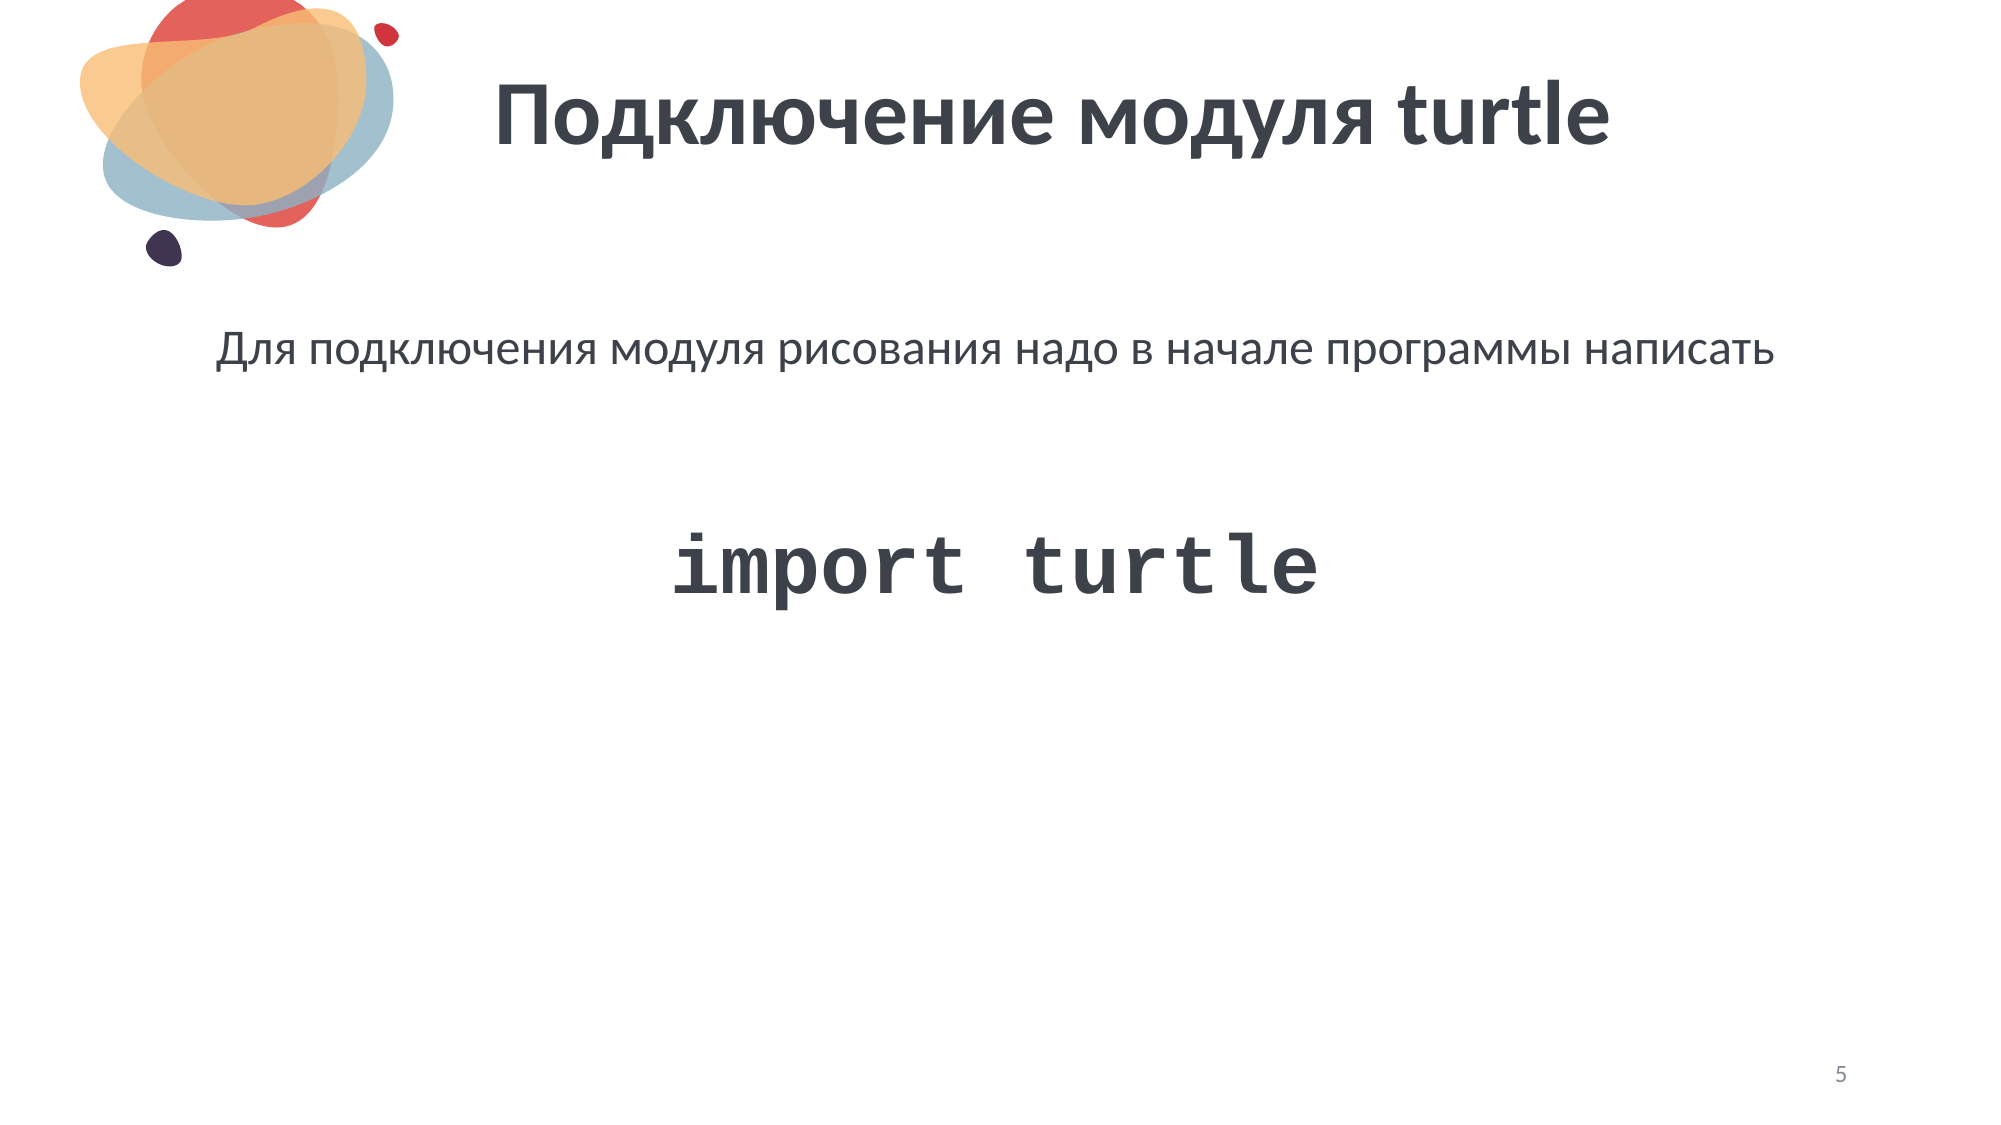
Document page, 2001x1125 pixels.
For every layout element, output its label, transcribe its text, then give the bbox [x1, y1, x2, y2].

title Подключение модуля turtle [479, 22, 1863, 209]
slide_number 5 [1412, 1042, 1863, 1103]
list Для подключения модуля рисования надо в начале программы написать import turtle [54, 314, 1938, 577]
